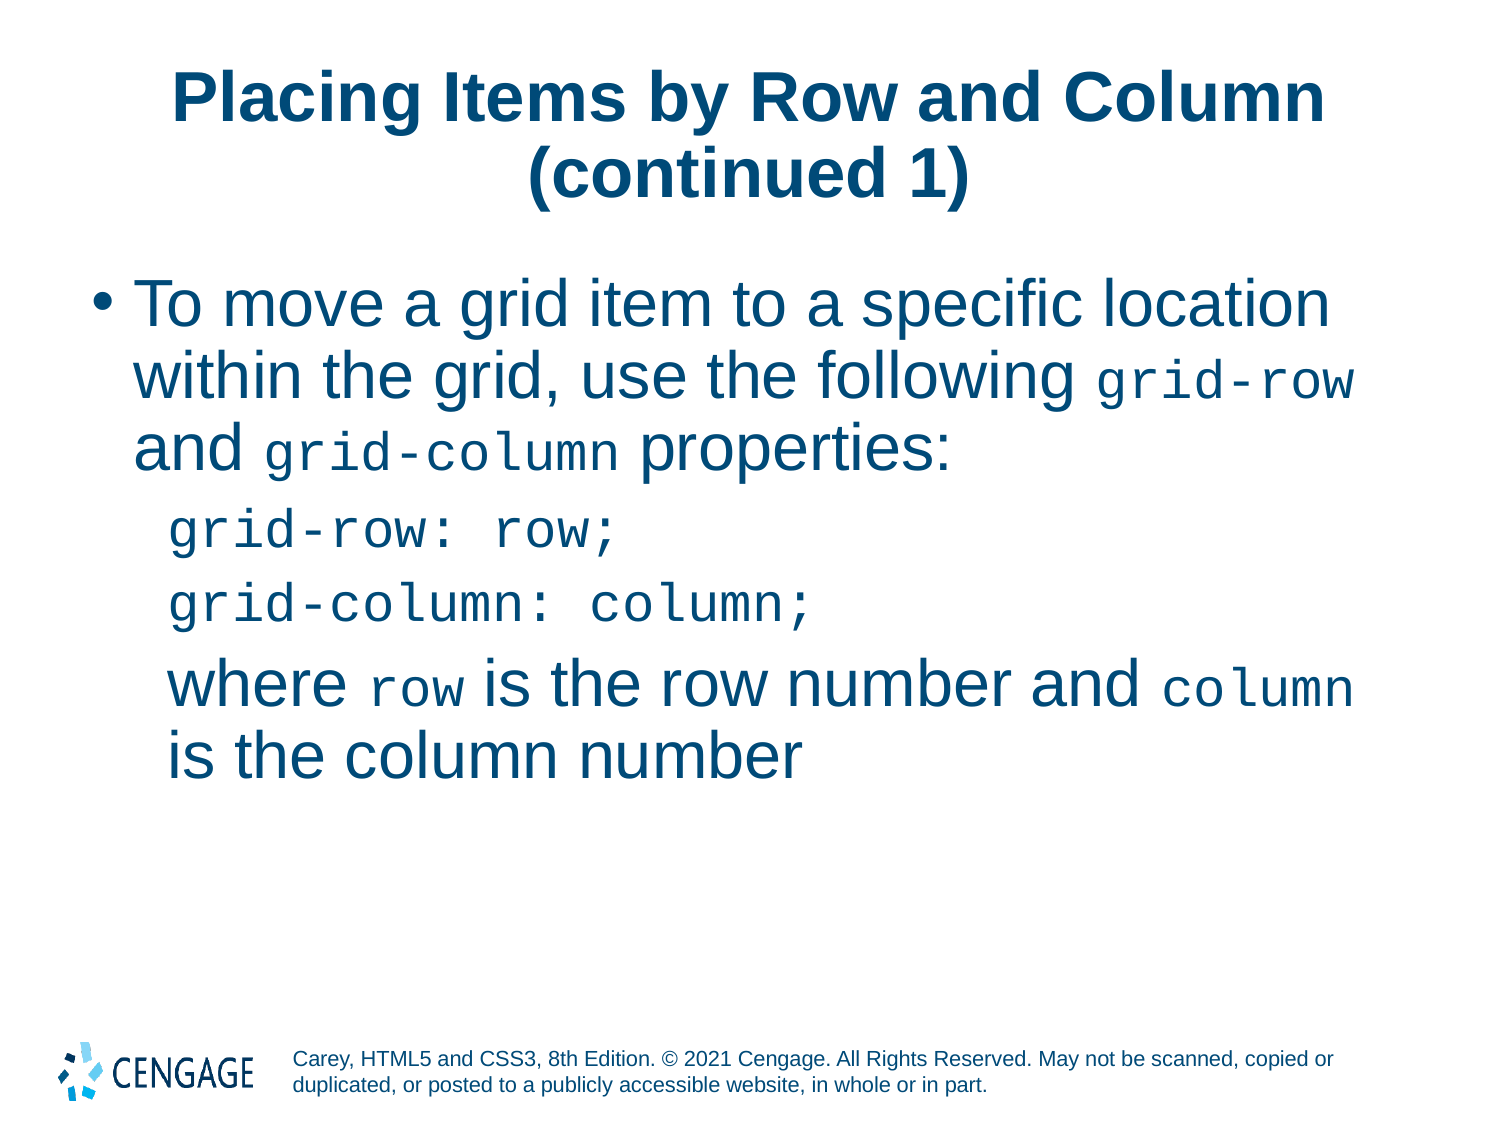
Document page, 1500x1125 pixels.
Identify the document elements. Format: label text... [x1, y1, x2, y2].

title Placing Items by Row and Column (continued 1) [103, 59, 1397, 171]
picture [58, 1042, 253, 1101]
list To move a grid item to a specific location within the grid, use the following grid-row and grid-column properties: grid-row: row; grid-column: column; where row is the row number and column is the column number [91, 268, 1410, 990]
